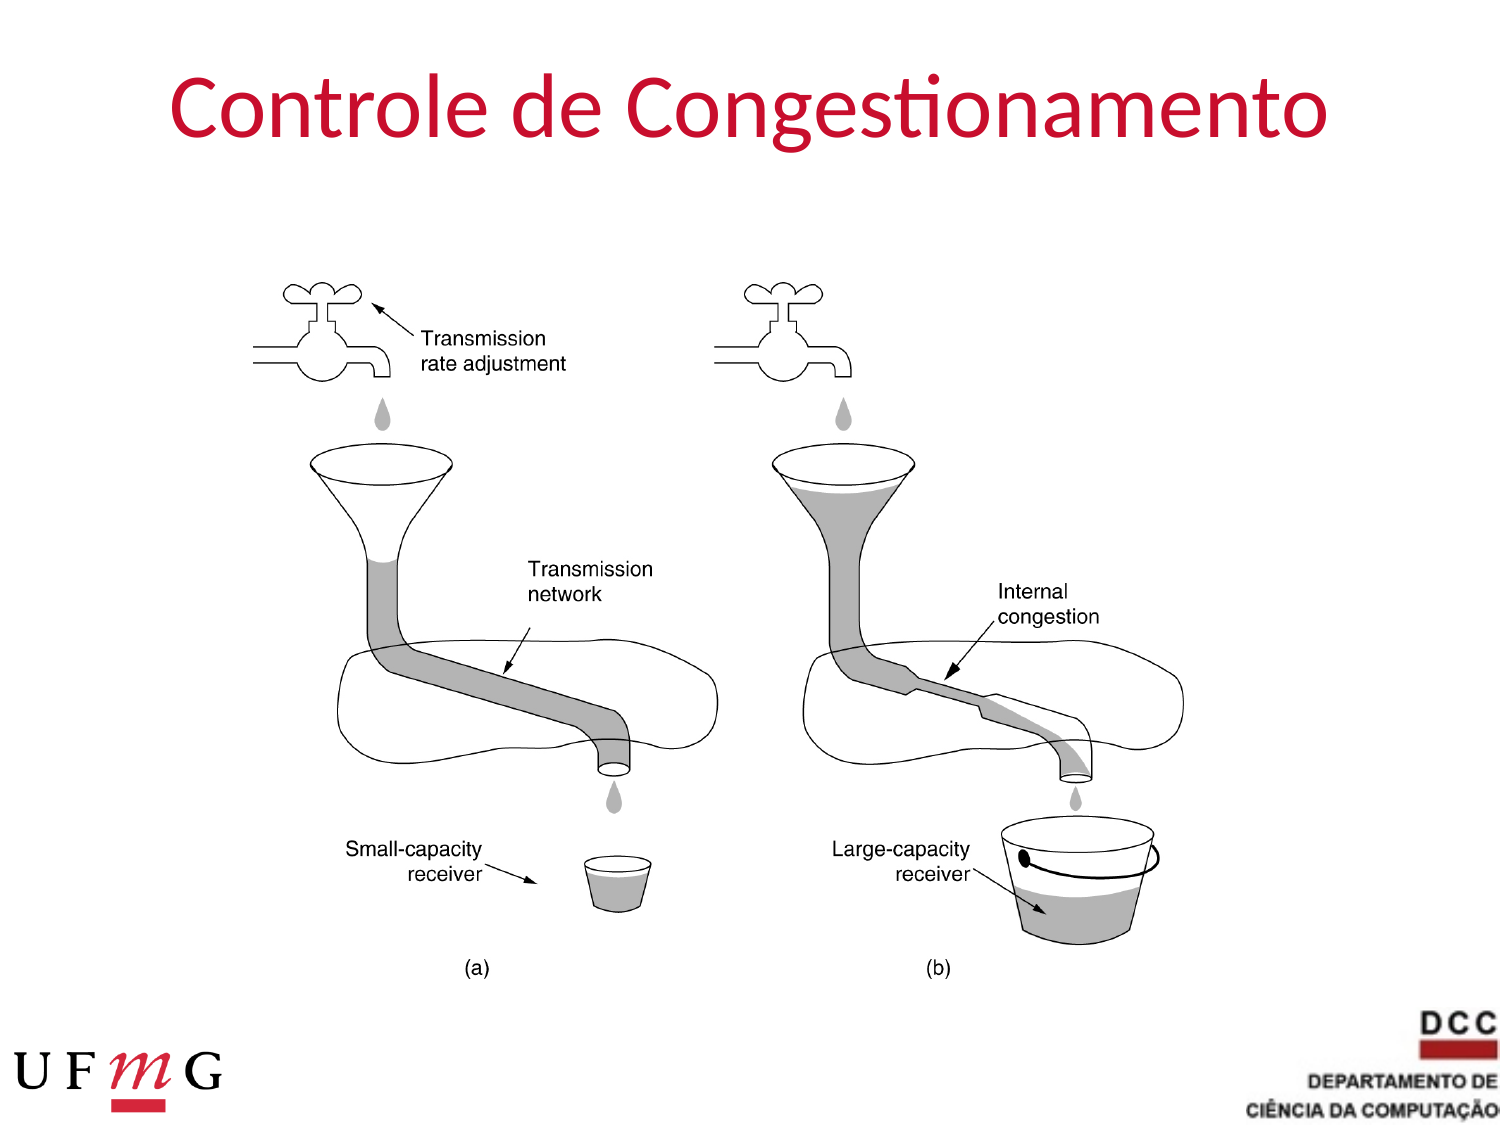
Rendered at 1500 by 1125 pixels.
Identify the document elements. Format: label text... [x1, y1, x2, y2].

picture [1246, 1007, 1500, 1125]
picture [5, 1034, 231, 1123]
title Controle de Congestionamento [75, 7, 1425, 195]
picture [252, 282, 1184, 979]
